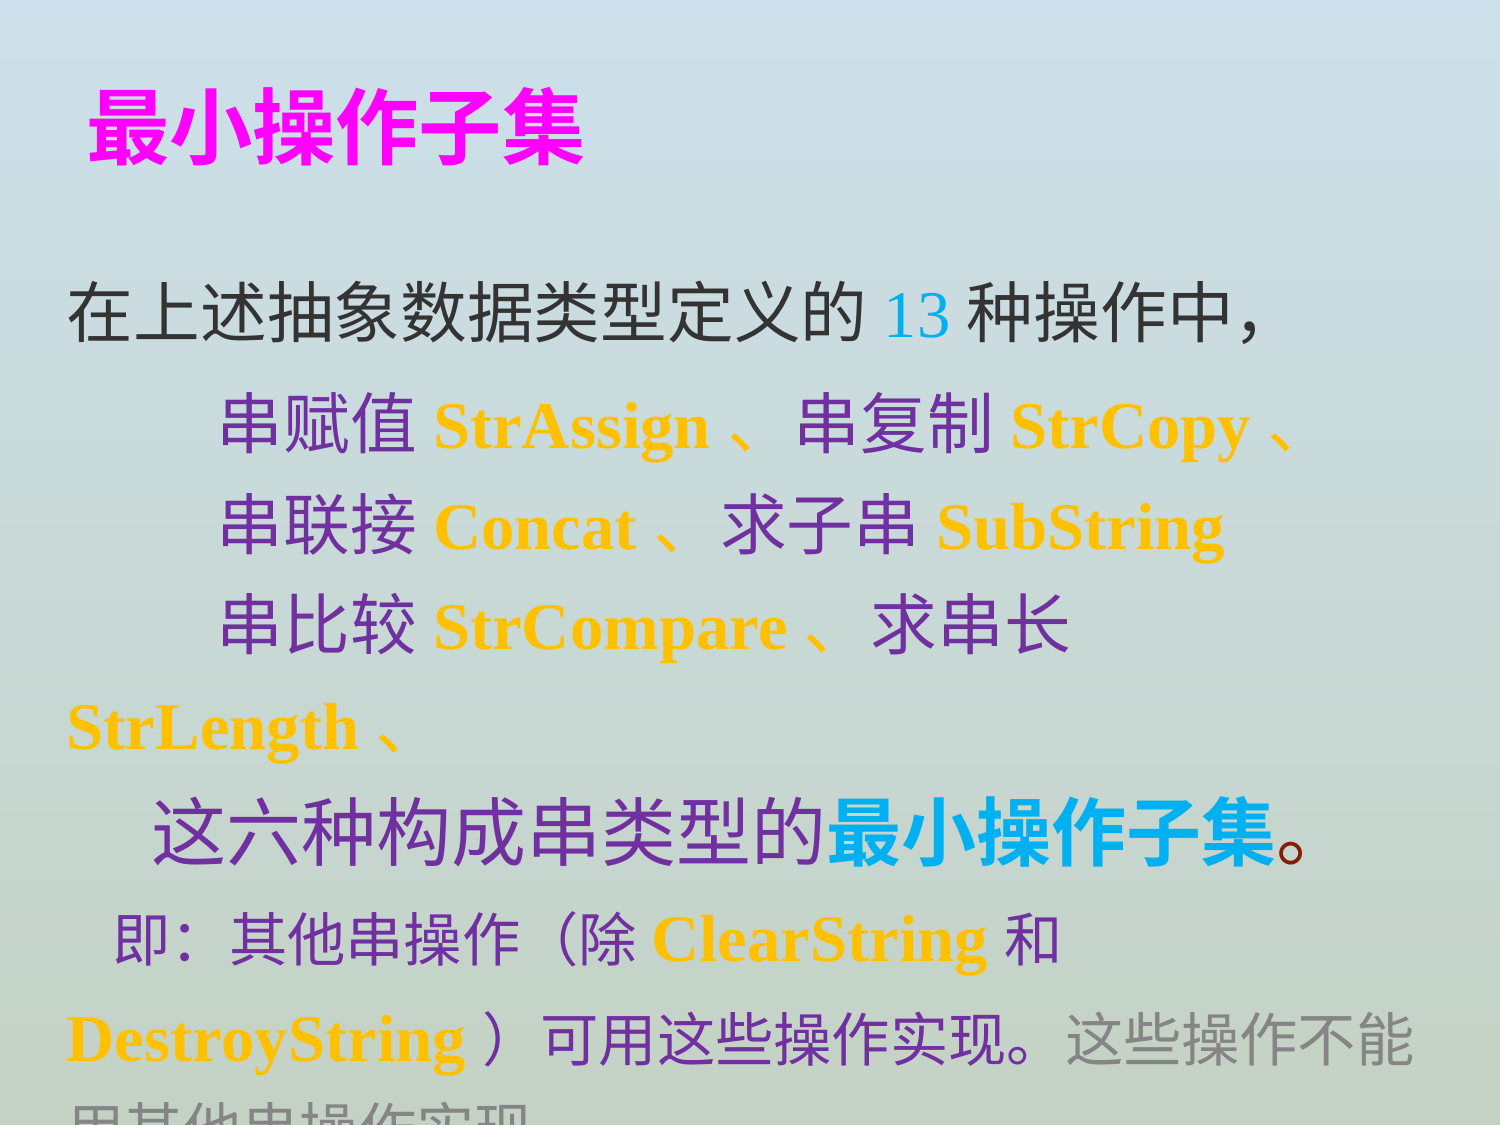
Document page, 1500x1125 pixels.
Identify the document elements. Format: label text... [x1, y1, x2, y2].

text_box 在上述抽象数据类型定义的13种操作中， 串赋值StrAssign、串复制StrCopy、 串联接Concat、求子串SubString 串比较StrCompare、求串长StrLength、 这六种构成串类型的最小操作子集。 即：其他串操作（除ClearString和DestroyString）可用这些操作实现。这些操作不能用其他串操作实现。 [52, 243, 1450, 1125]
text_box 最小操作子集 [71, 67, 823, 183]
